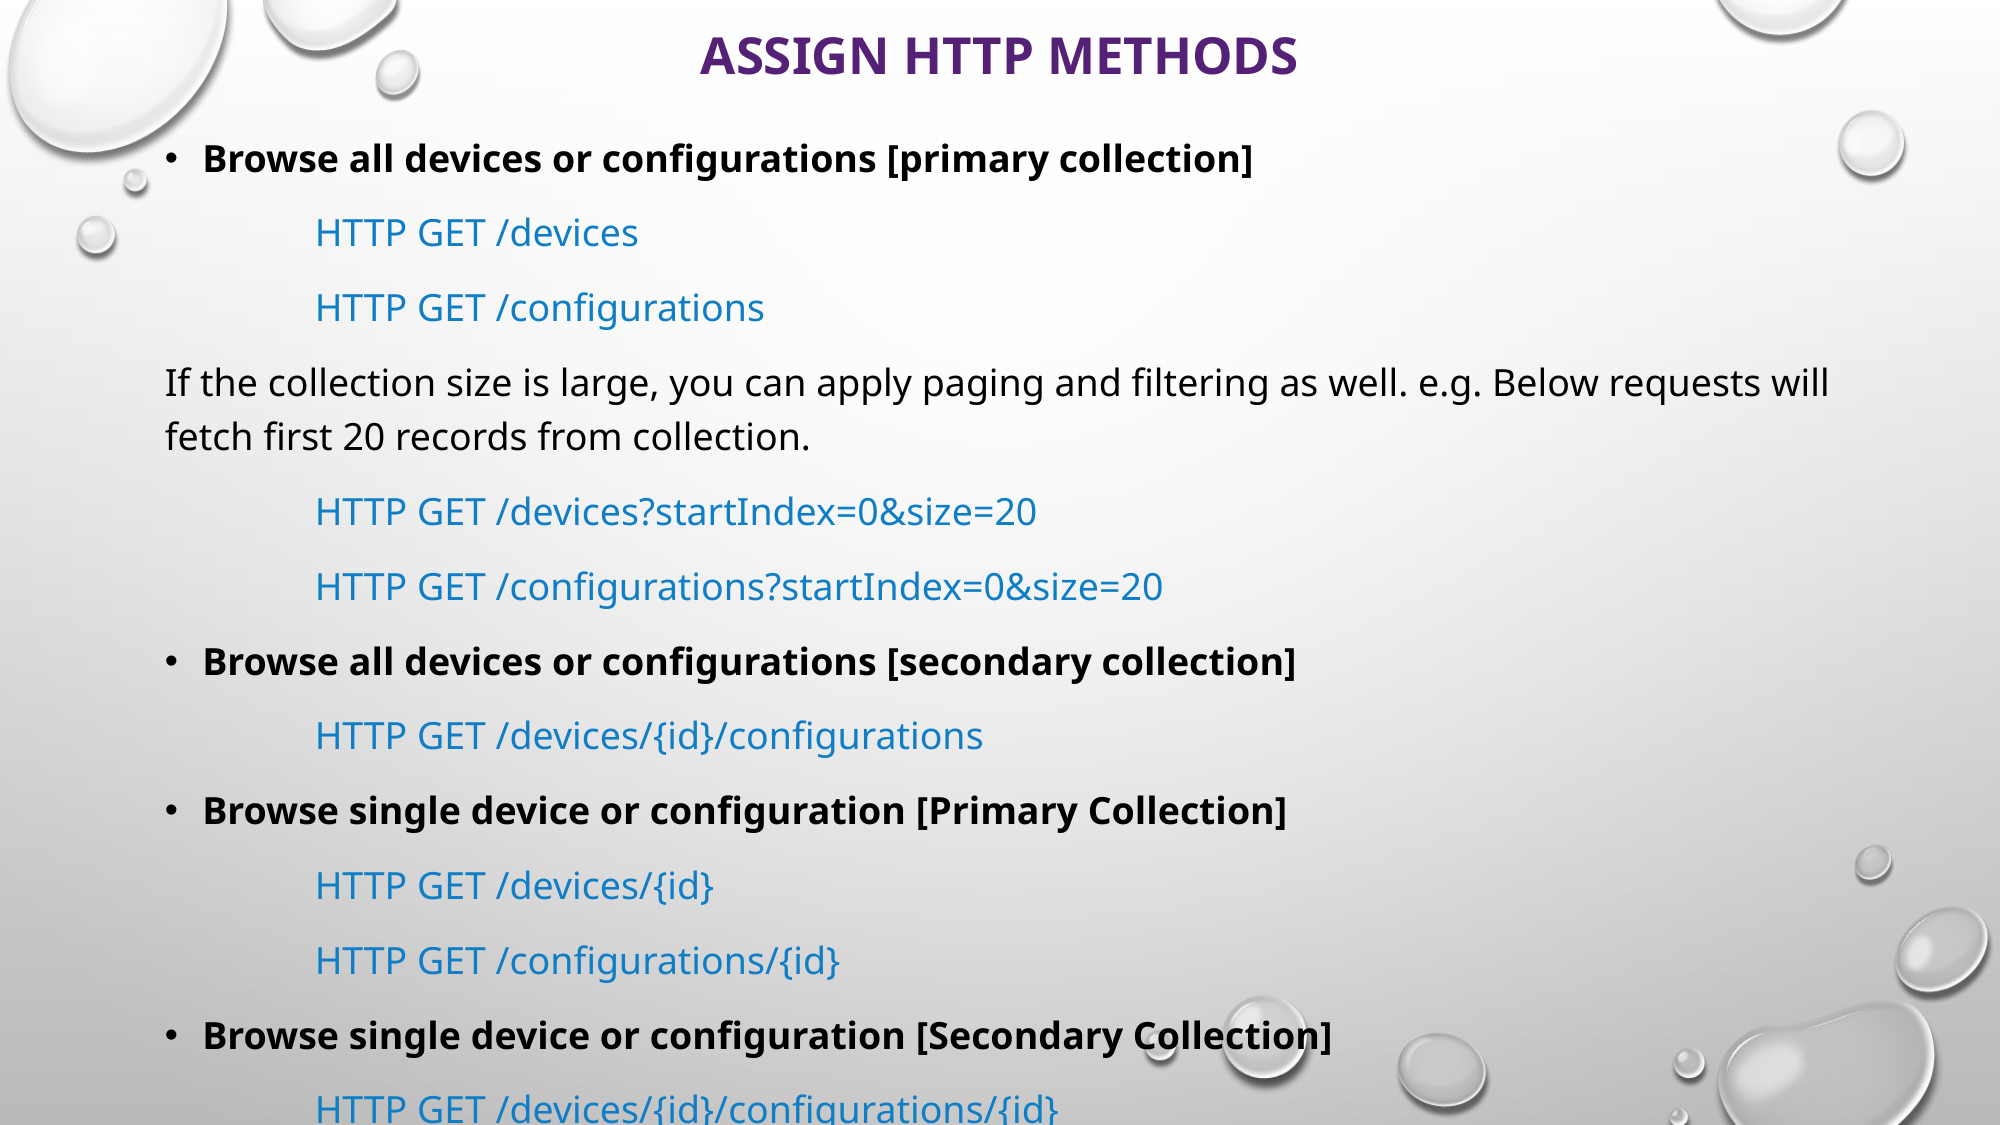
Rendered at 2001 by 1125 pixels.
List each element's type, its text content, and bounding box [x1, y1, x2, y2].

picture [0, 0, 2000, 1125]
list Browse all devices or configurations [primary collection] HTTP GET /devices HTTP GET /configurations If the collection size is large, you can apply paging and filtering as well. e.g. Below requests will fetch first 20 records from collection. HTTP GET /devices?startIndex=0&size=20 HTTP GET /configurations?startIndex=0&size=20 Browse all devices or configurations [secondary collection] HTTP GET /devices/{id}/configurations Browse single device or configuration [Primary Collection] HTTP GET /devices/{id} HTTP GET /configurations/{id} Browse single device or configuration [Secondary Collection] HTTP GET /devices/{id}/configurations/{id} [149, 118, 1850, 1125]
title Assign HTTP Methods [149, 22, 1850, 94]
